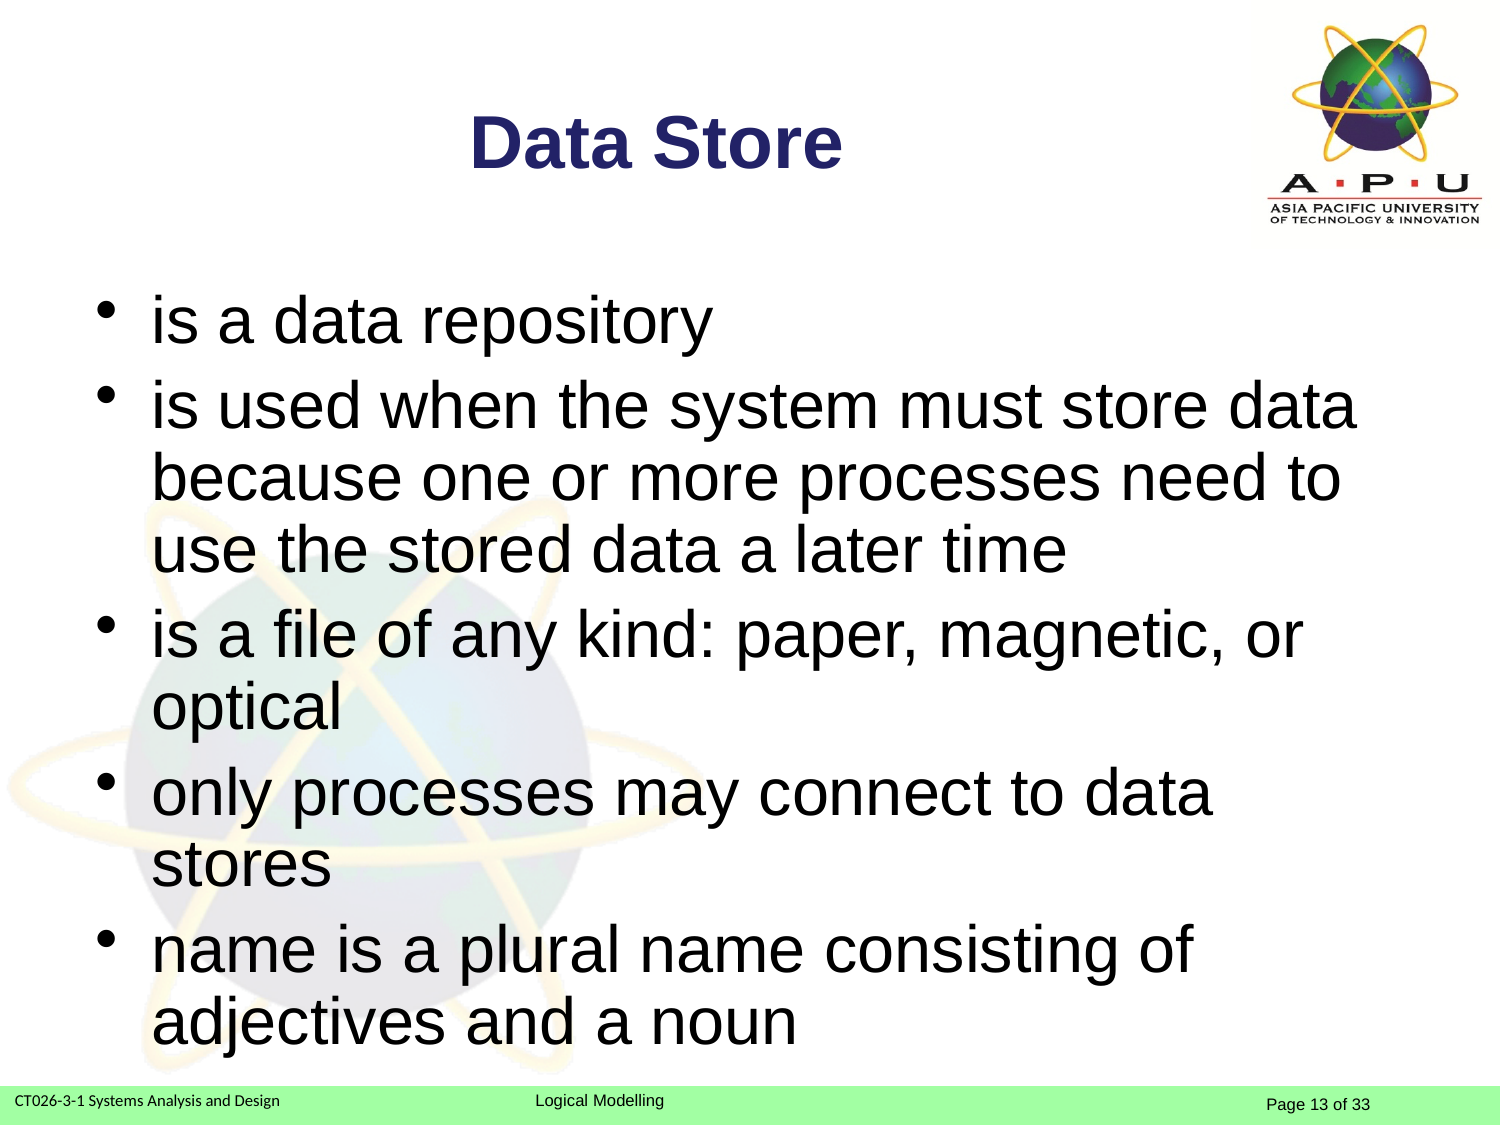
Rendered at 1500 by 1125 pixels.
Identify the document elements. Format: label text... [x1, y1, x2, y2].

list is a data repository is used when the system must store data because one or more processes need to use the stored data a later time is a file of any kind: paper, magnetic, or optical only processes may connect to data stores name is a plural name consisting of adjectives and a noun [79, 278, 1430, 1021]
picture [1251, 0, 1500, 249]
title Data Store [79, 45, 1235, 233]
